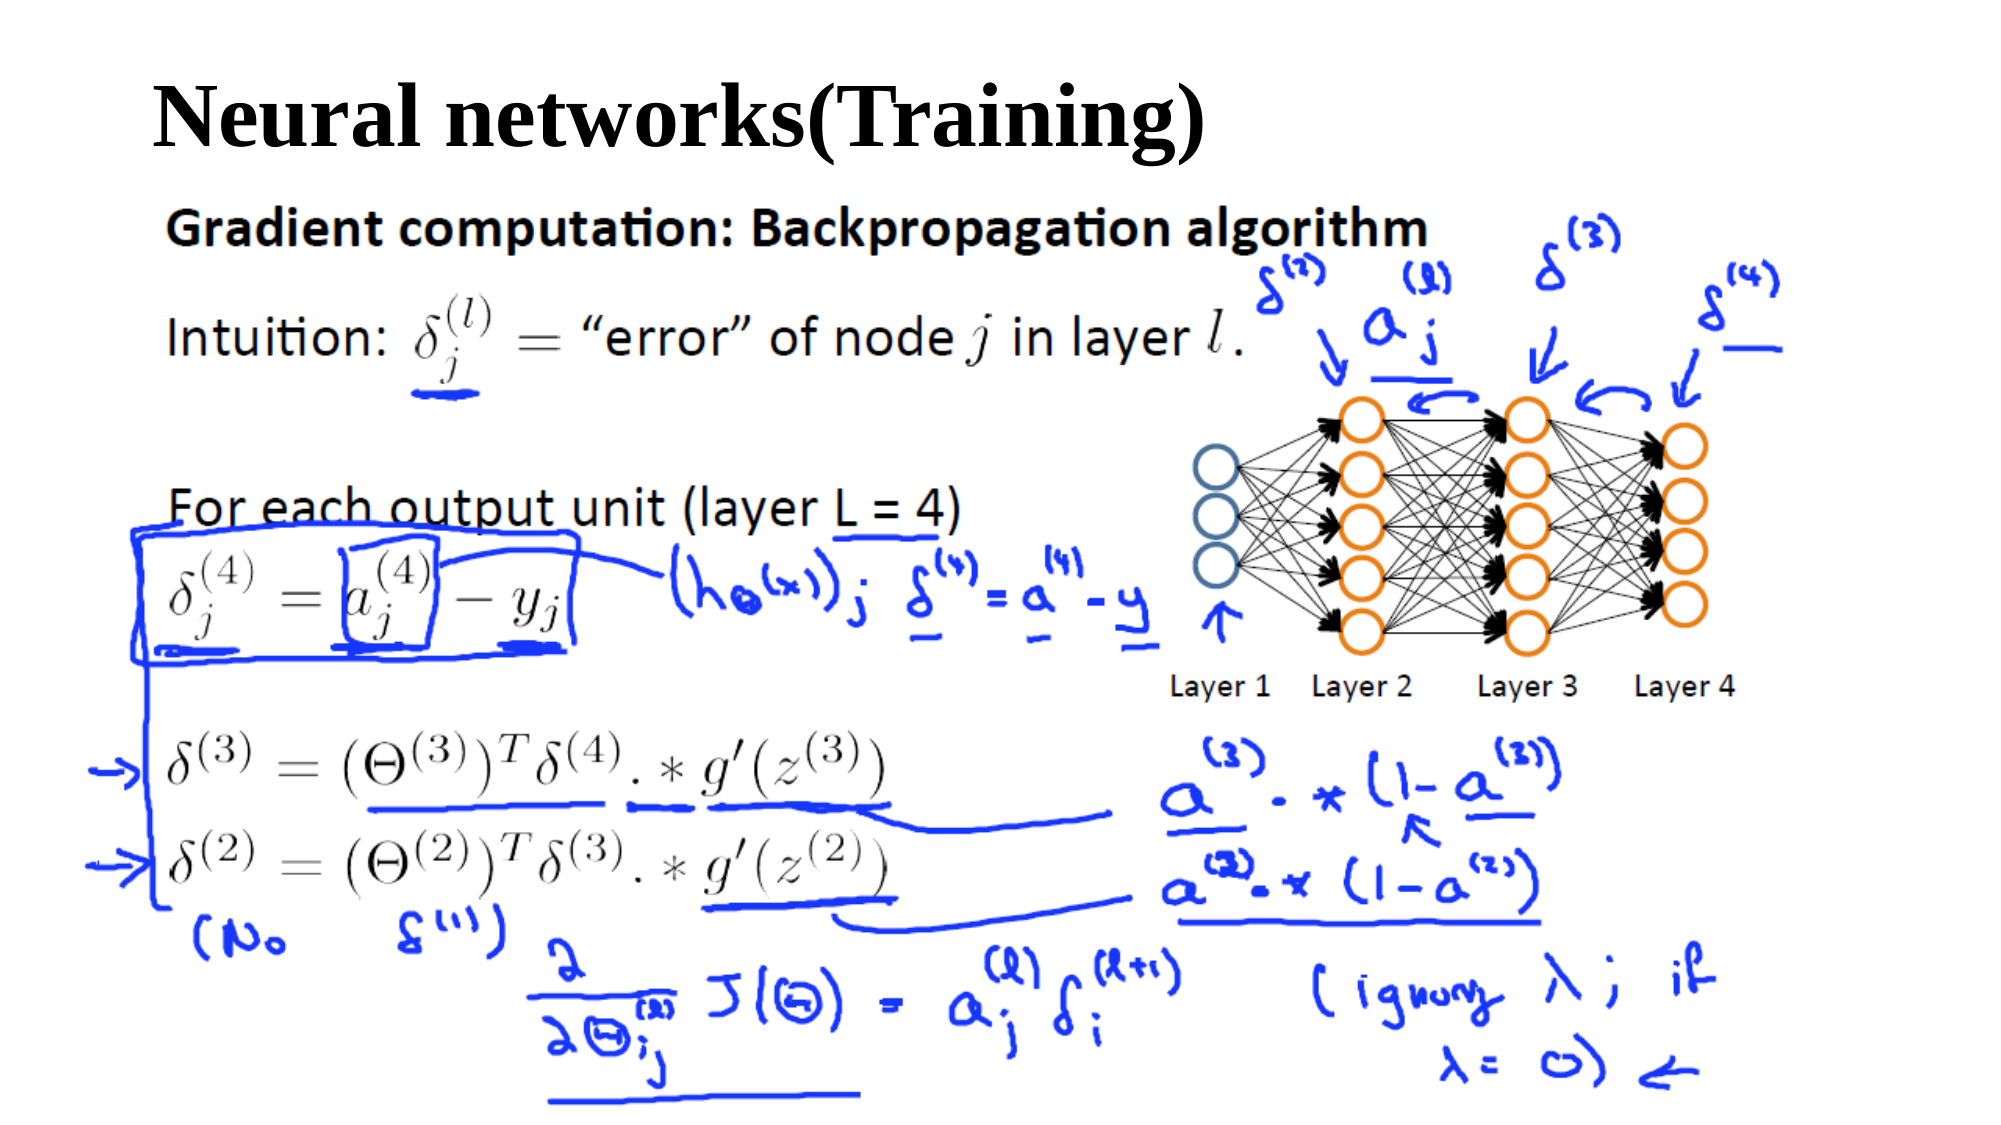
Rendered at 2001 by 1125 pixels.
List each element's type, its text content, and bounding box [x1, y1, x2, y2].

text_box Neural networks(Training) [137, 59, 1863, 278]
picture [76, 173, 1849, 1125]
